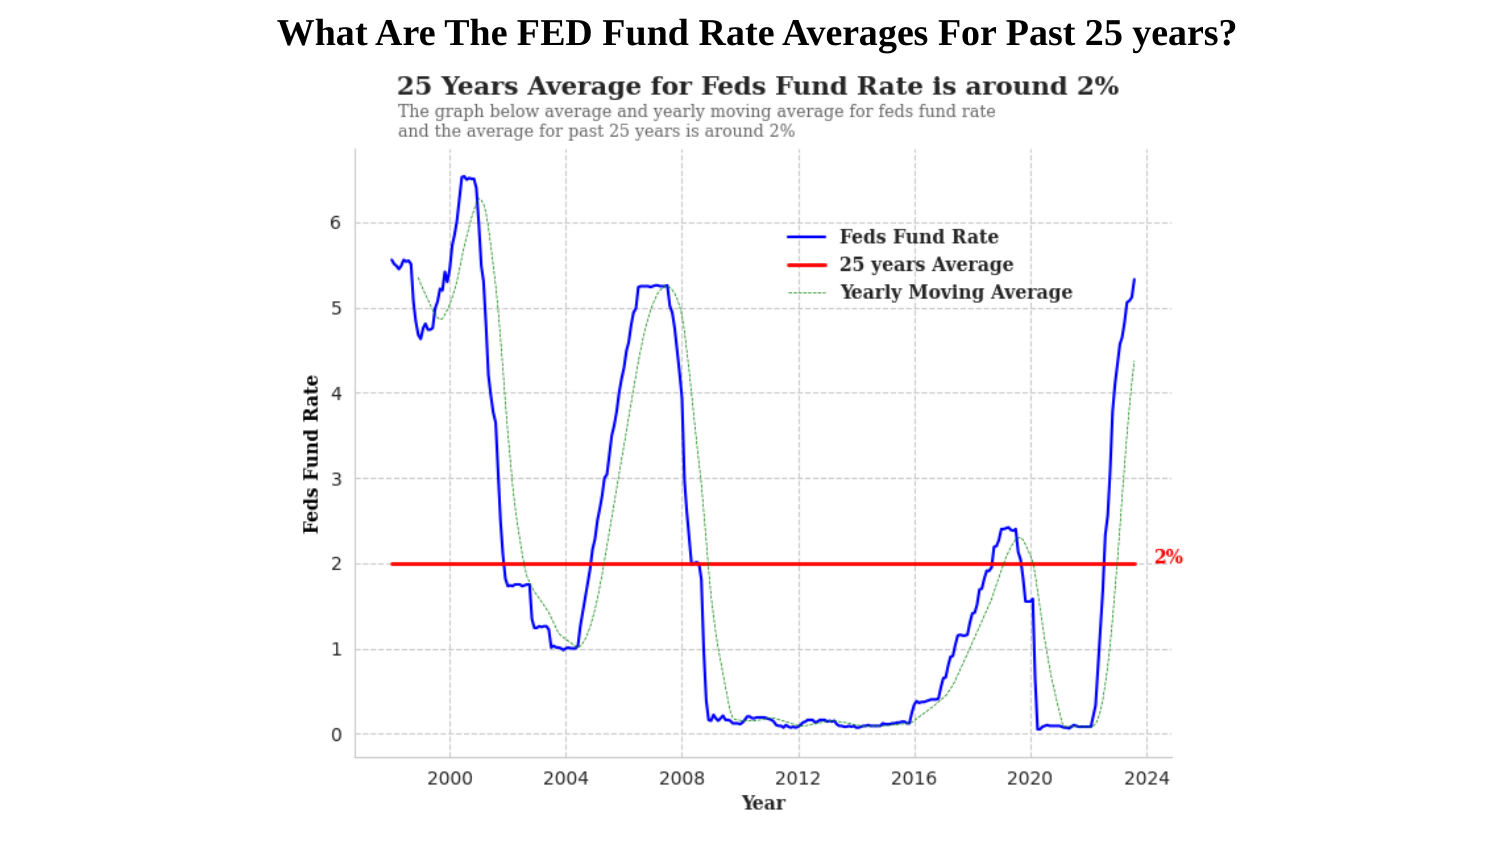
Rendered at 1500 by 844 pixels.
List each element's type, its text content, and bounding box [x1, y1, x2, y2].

title What Are The FED Fund Rate Averages For Past 25 years? [131, 0, 1384, 59]
picture [223, 53, 1277, 844]
